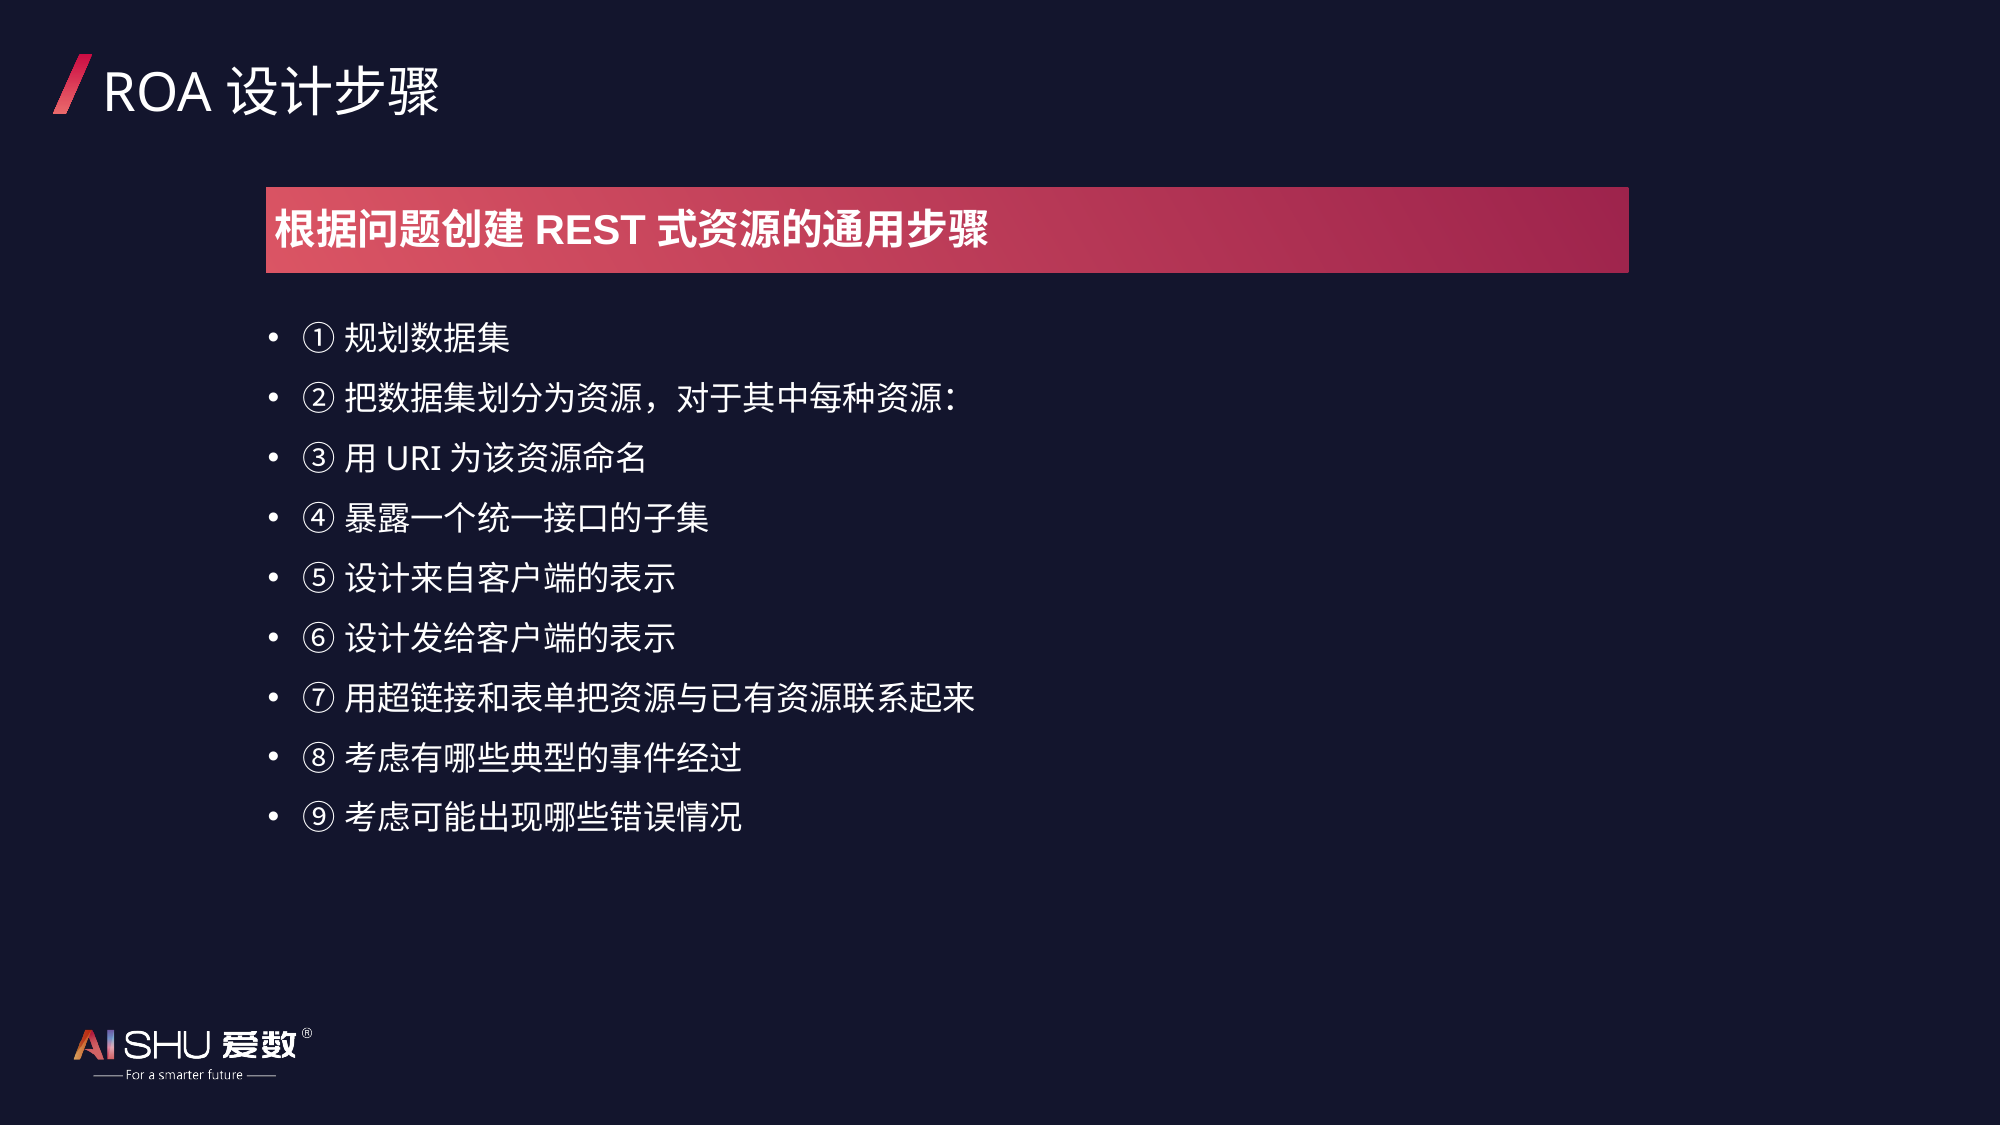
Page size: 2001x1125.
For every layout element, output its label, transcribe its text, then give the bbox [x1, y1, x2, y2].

picture [53, 1004, 326, 1096]
text_box ①规划数据集 ②把数据集划分为资源，对于其中每种资源： ③用URI为该资源命名 ④暴露一个统一接口的子集 ⑤设计来自客户端的表示 ⑥设计发给客户端的表示 ⑦用超链接和表单把资源与已有资源联系起来 ⑧考虑有哪些典型的事件经过 ⑨考虑可能出现哪些错误情况 [252, 290, 1393, 844]
title ROA设计步骤 [87, 36, 1603, 157]
text_box [265, 186, 1629, 273]
text_box 根据问题创建REST式资源的通用步骤 [259, 195, 1005, 261]
